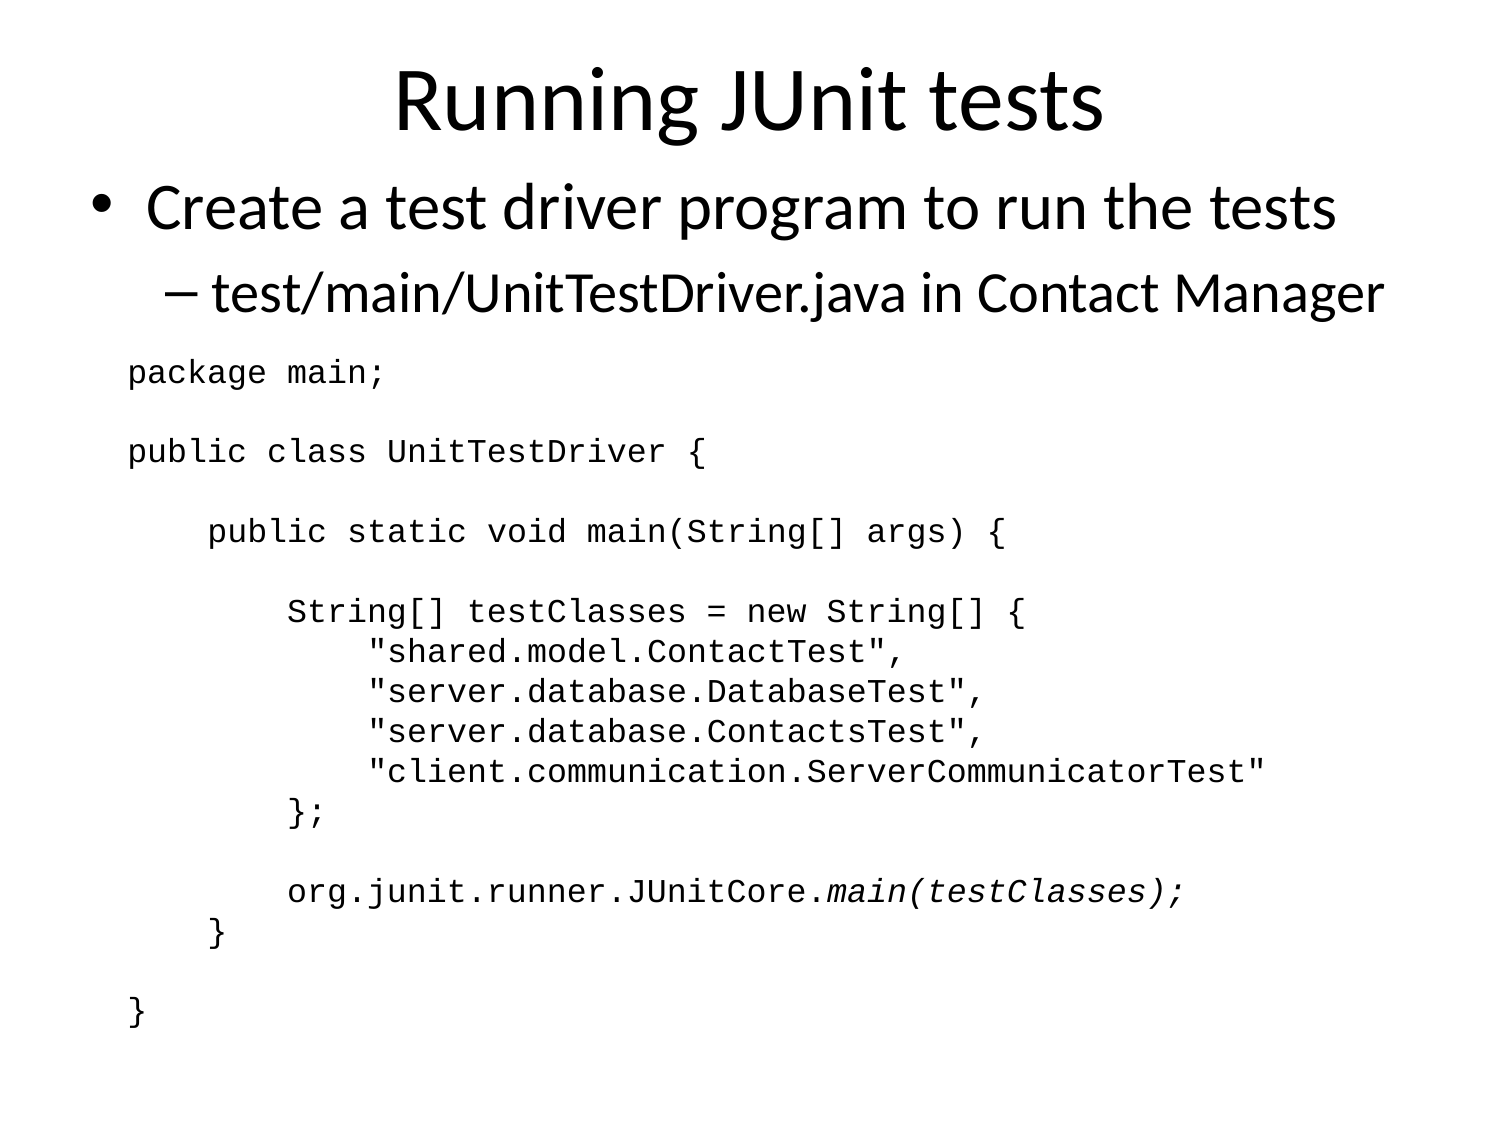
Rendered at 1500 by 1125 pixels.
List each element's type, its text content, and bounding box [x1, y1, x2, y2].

title Running JUnit tests [75, 0, 1425, 154]
text_box package main; public class UnitTestDriver { public static void main(String[] args) { String[] testClasses = new String[] { "shared.model.ContactTest", "server.database.DatabaseTest", "server.database.ContactsTest", "client.communication.ServerCommunicatorTest" }; org.junit.runner.JUnitCore.main(testClasses); } } [112, 342, 1300, 1076]
list Create a test driver program to run the tests test/main/UnitTestDriver.java in Contact Manager [75, 154, 1425, 343]
